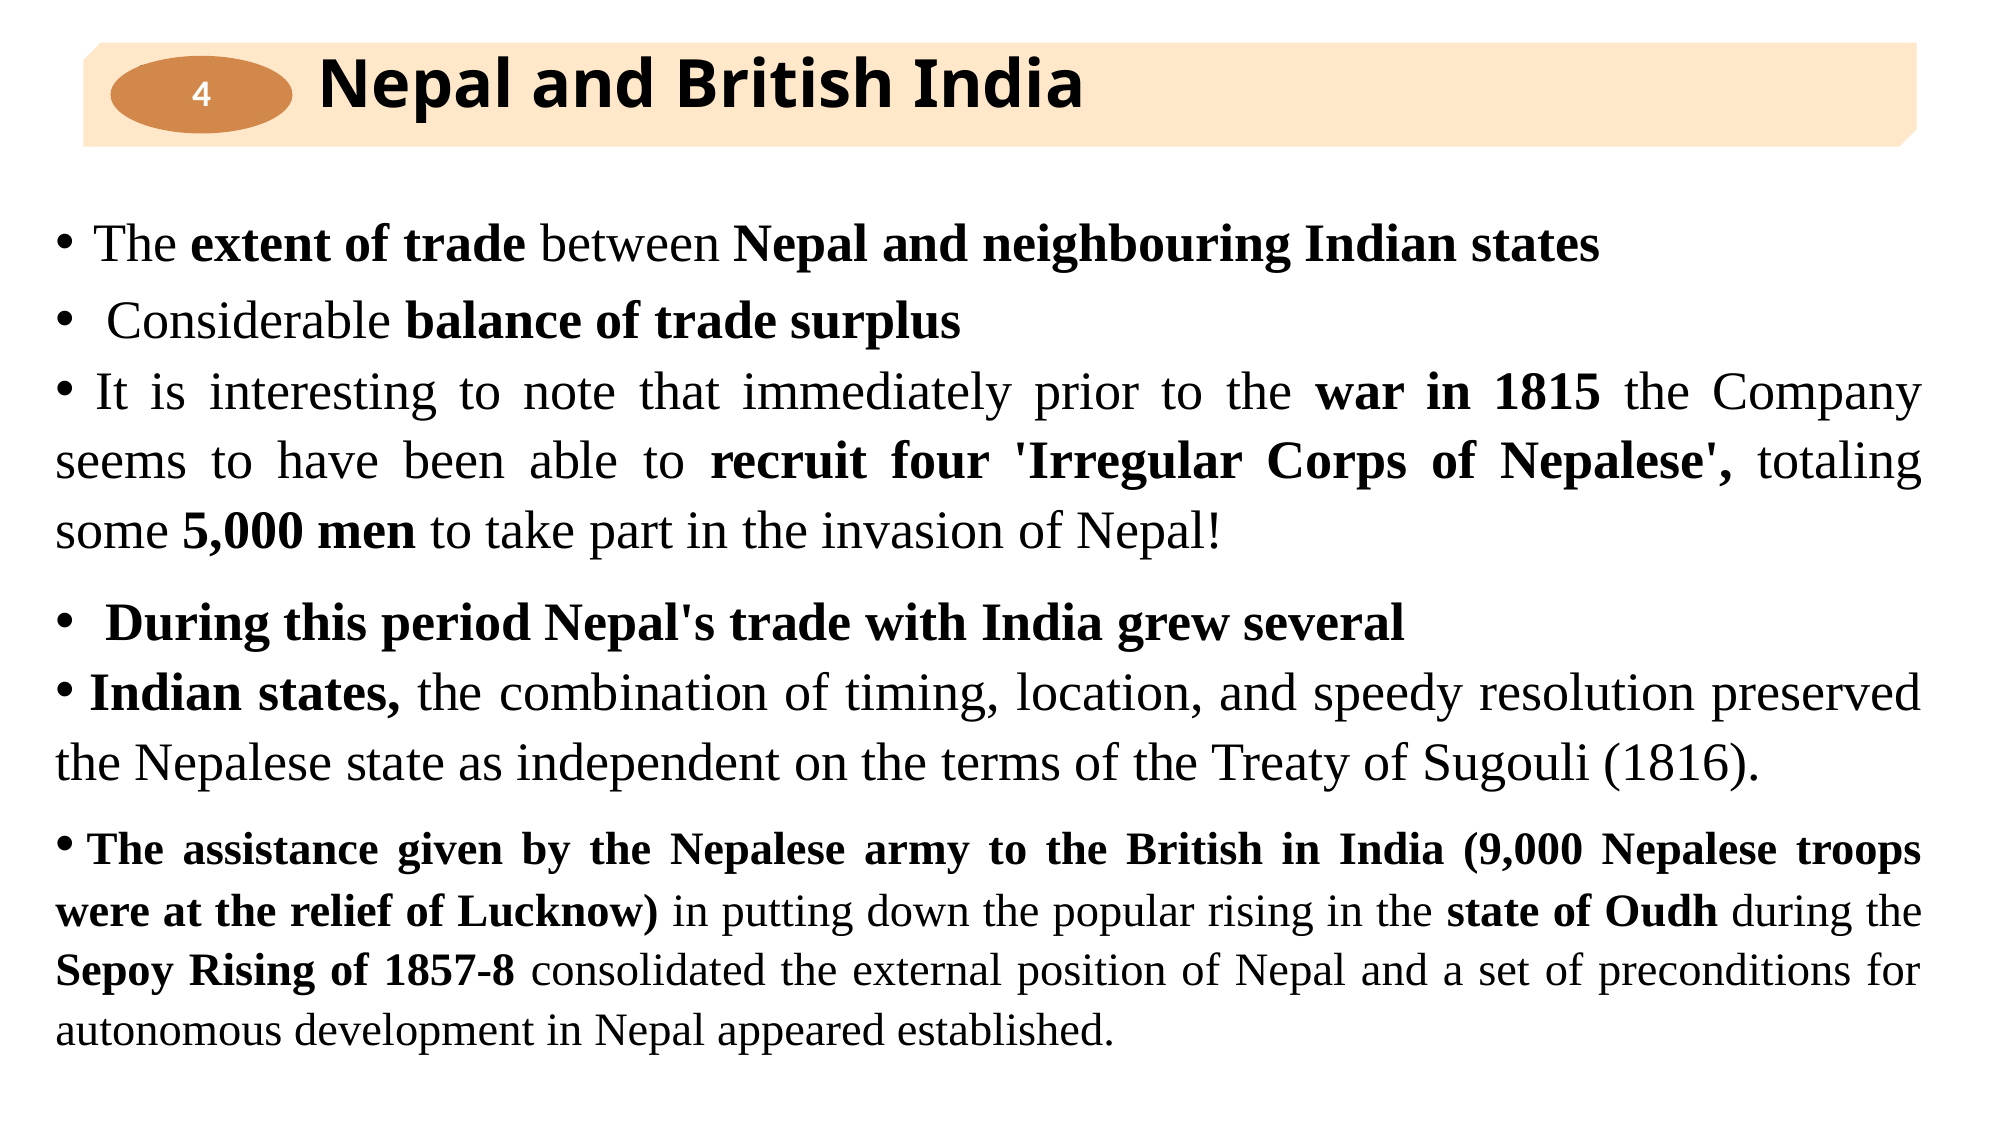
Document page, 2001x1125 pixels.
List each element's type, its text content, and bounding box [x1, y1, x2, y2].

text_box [83, 42, 1917, 147]
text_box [110, 55, 293, 134]
list The extent of trade between Nepal and neighbouring Indian states Considerable balance of trade surplus It is interesting to note that immediately prior to the war in 1815 the Company seems to have been able to recruit four 'Irregular Corps of Nepalese', totaling some 5,000 men to take part in the invasion of Nepal! During this period Nepal's trade with India grew several Indian states, the combination of timing, location, and speedy resolution preserved the Nepalese state as independent on the terms of the Treaty of Sugouli (1816). The assistance given by the Nepalese army to the British in India (9,000 Nepalese troops were at the relief of Lucknow) in putting down the popular rising in the state of Oudh during the Sepoy Rising of 1857-8 consolidated the external position of Nepal and a set of preconditions for autonomous development in Nepal appeared established. [40, 207, 1938, 1125]
